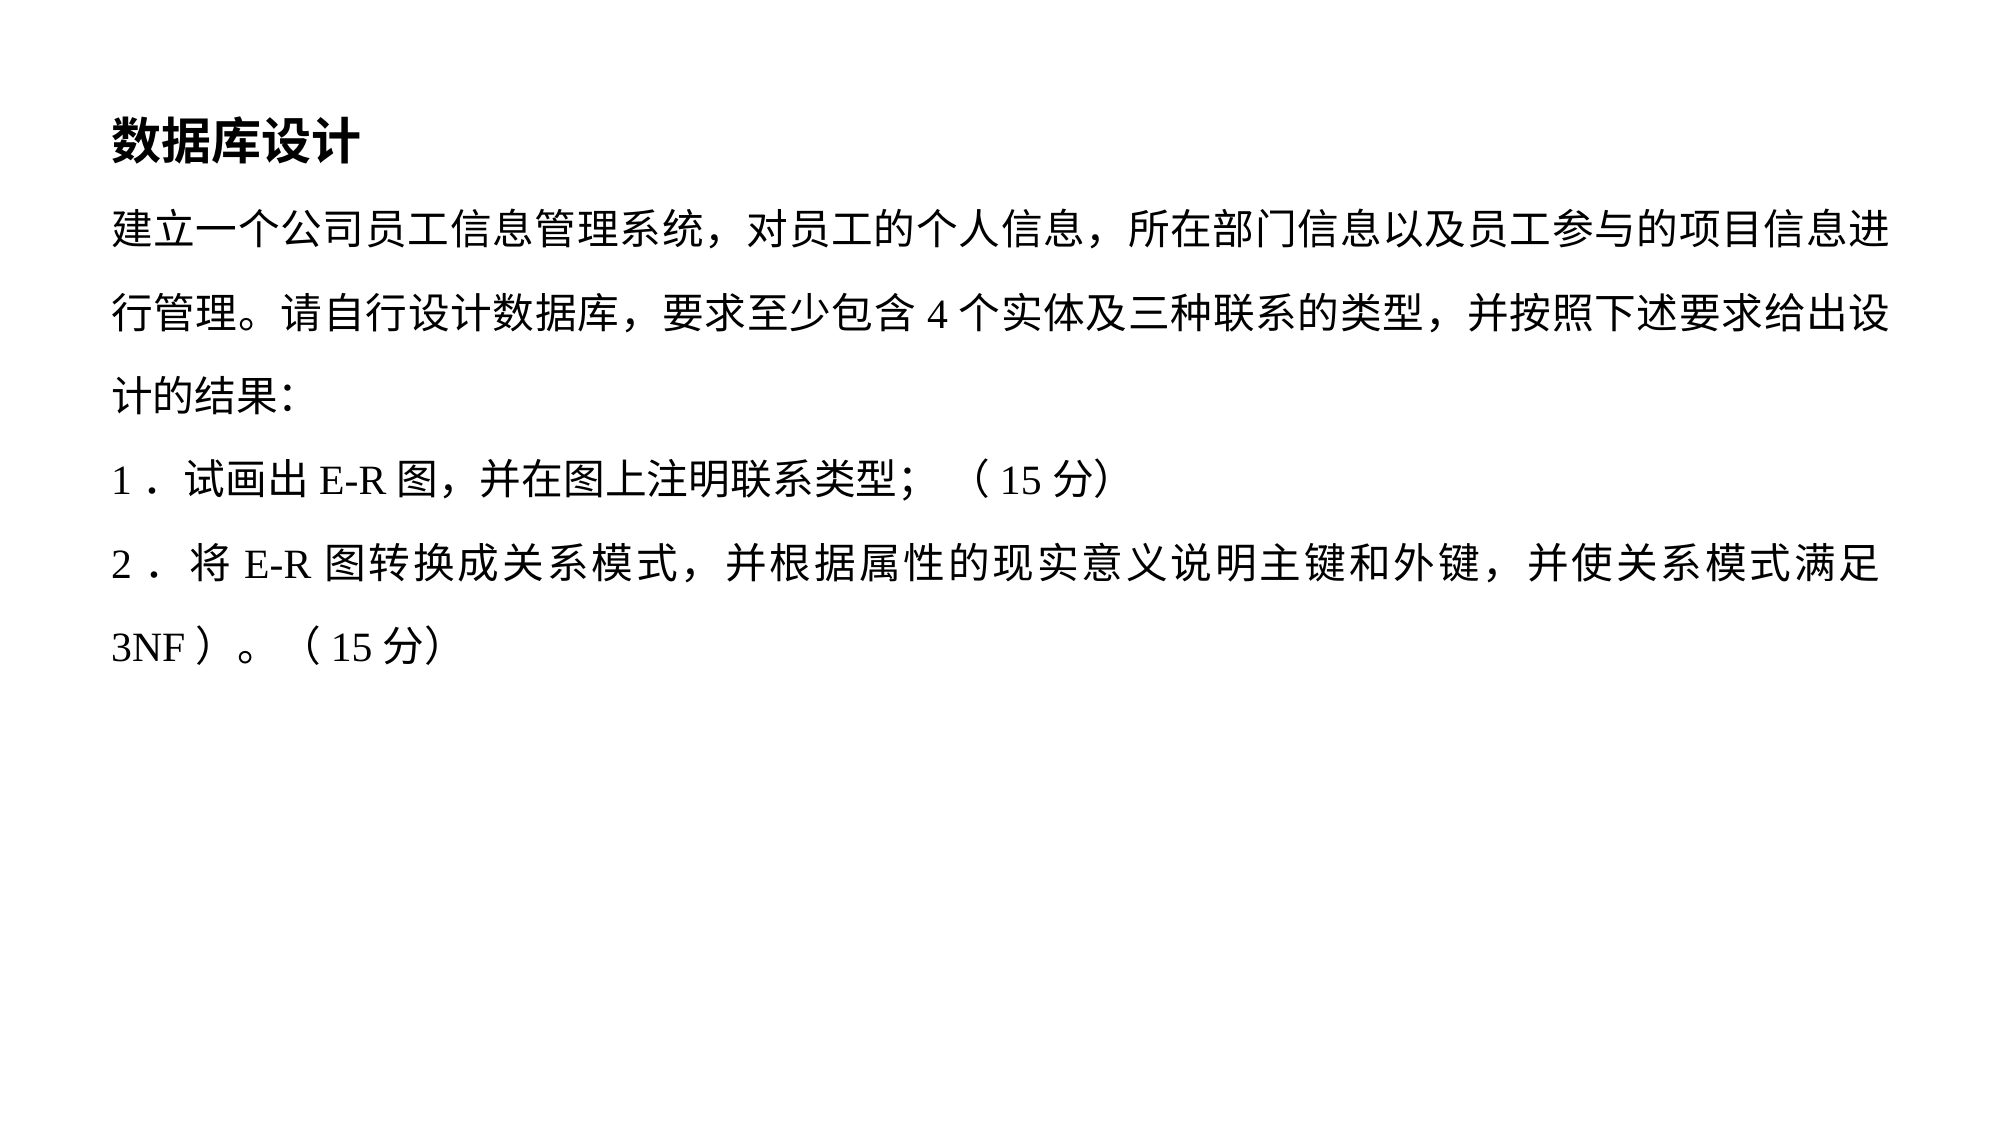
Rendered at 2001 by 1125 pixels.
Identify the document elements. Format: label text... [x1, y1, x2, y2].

text_box 数据库设计 建立一个公司员工信息管理系统，对员工的个人信息，所在部门信息以及员工参与的项目信息进行管理。请自行设计数据库，要求至少包含4个实体及三种联系的类型，并按照下述要求给出设计的结果： 1．试画出E-R图，并在图上注明联系类型； （15分） 2．将E-R图转换成关系模式，并根据属性的现实意义说明主键和外键，并使关系模式满足3NF）。（15分） [96, 79, 1906, 678]
